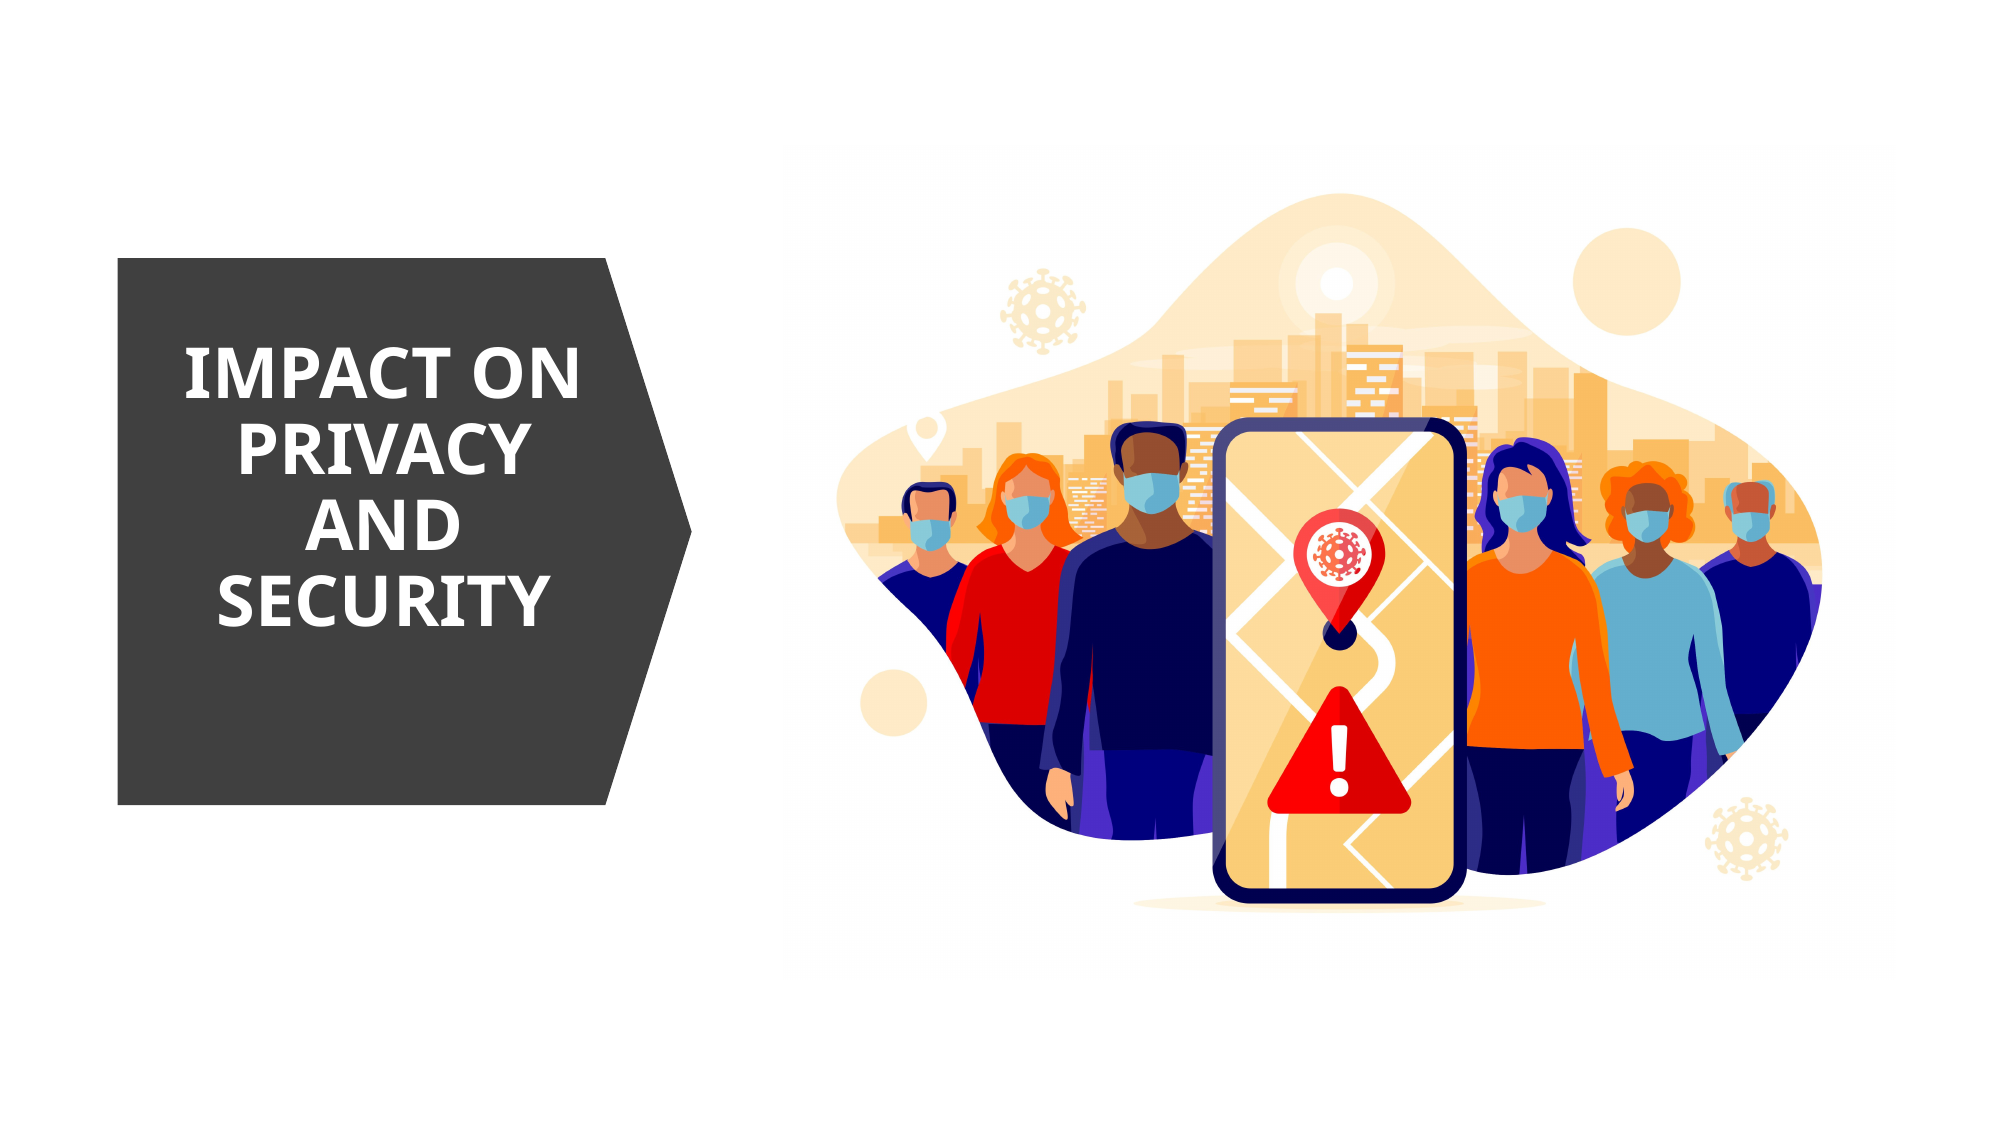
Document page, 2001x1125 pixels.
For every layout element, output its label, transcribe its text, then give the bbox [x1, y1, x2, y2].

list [783, 145, 1896, 980]
text_box [116, 257, 693, 807]
title IMPACT ON PRIVACY AND SECURITY [168, 322, 601, 741]
